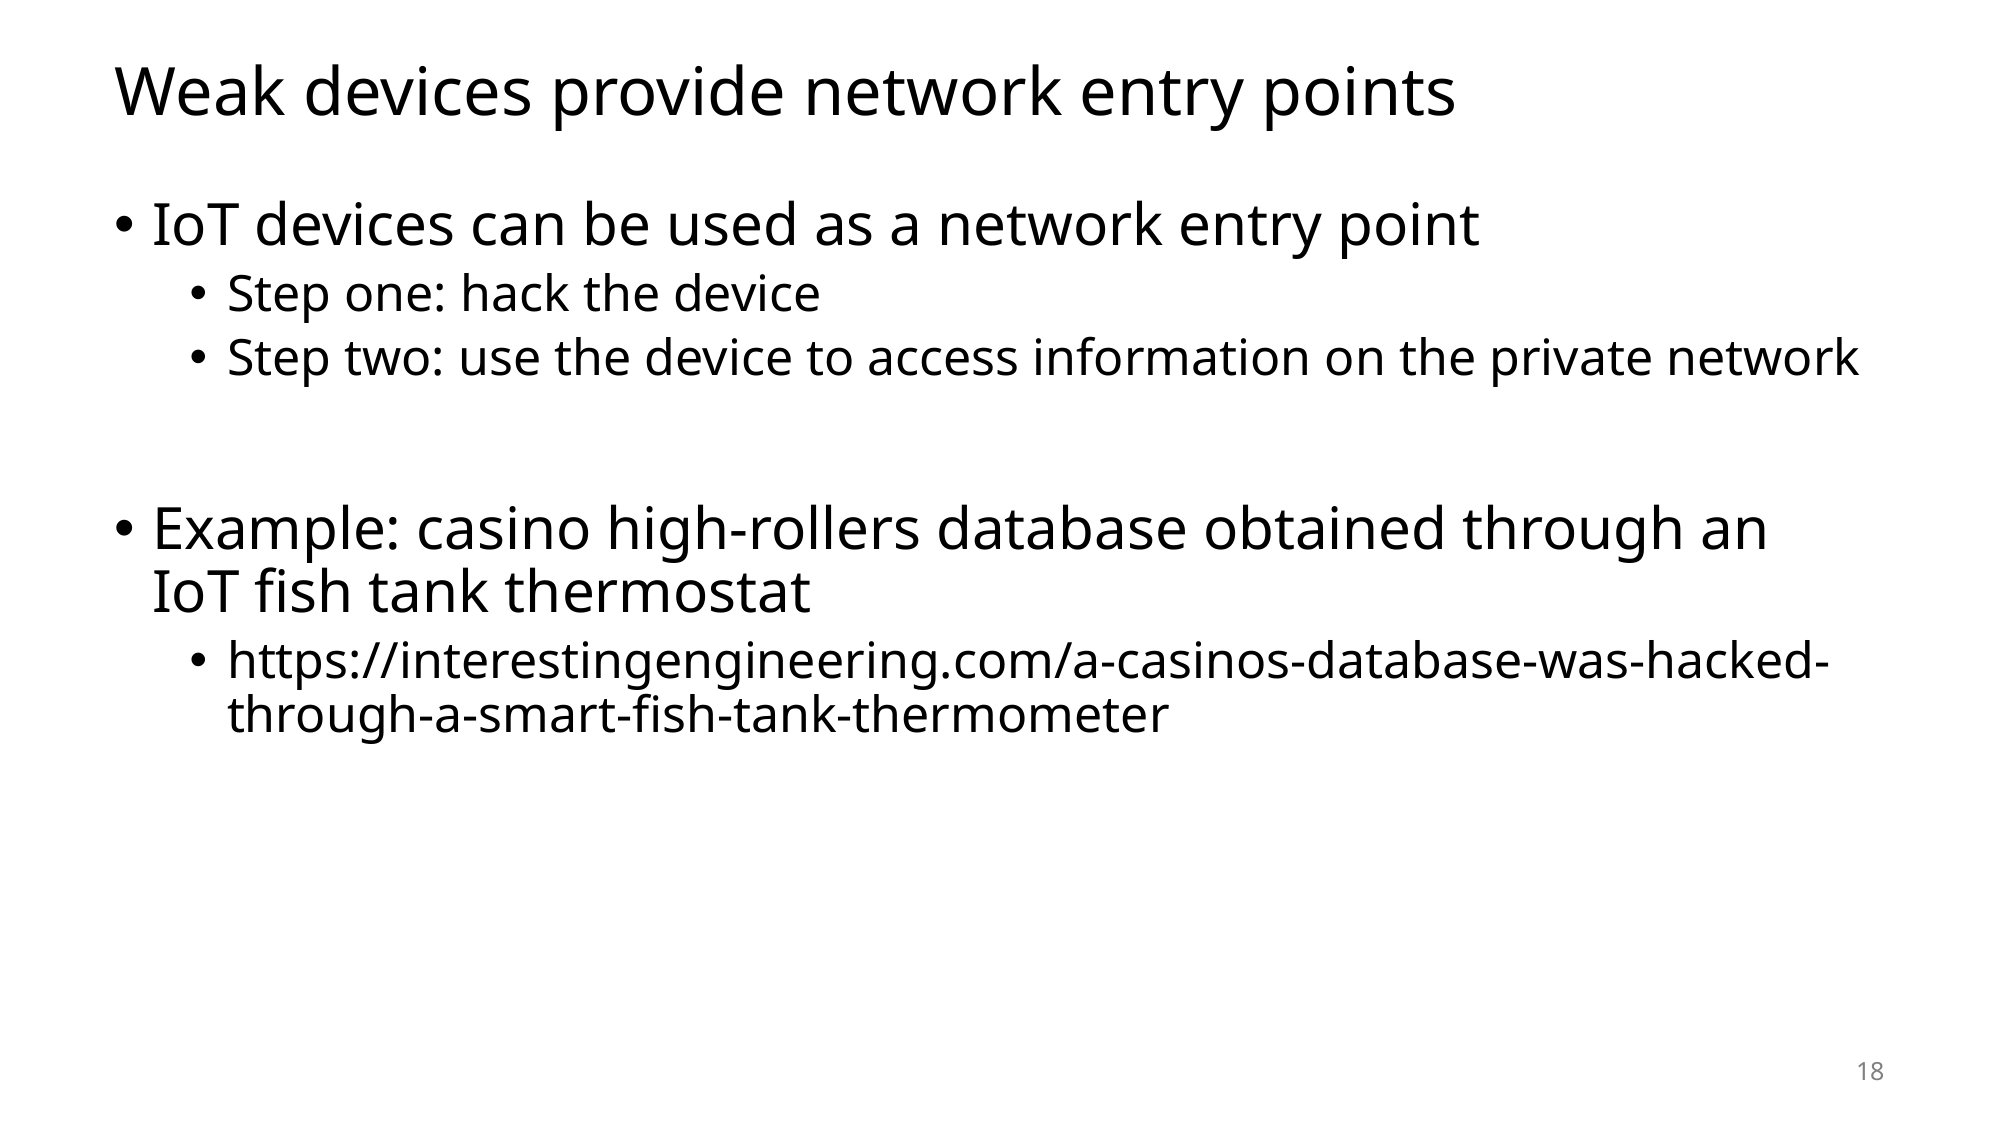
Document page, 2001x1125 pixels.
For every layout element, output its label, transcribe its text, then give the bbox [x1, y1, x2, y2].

list IoT devices can be used as a network entry point Step one: hack the device Step two: use the device to access information on the private network Example: casino high-rollers database obtained through an IoT fish tank thermostat https://interestingengineering.com/a-casinos-database-was-hacked-through-a-smart-fish-tank-thermometer [99, 187, 1900, 1013]
title Weak devices provide network entry points [99, 37, 1900, 150]
slide_number 18 [1749, 1042, 1900, 1103]
